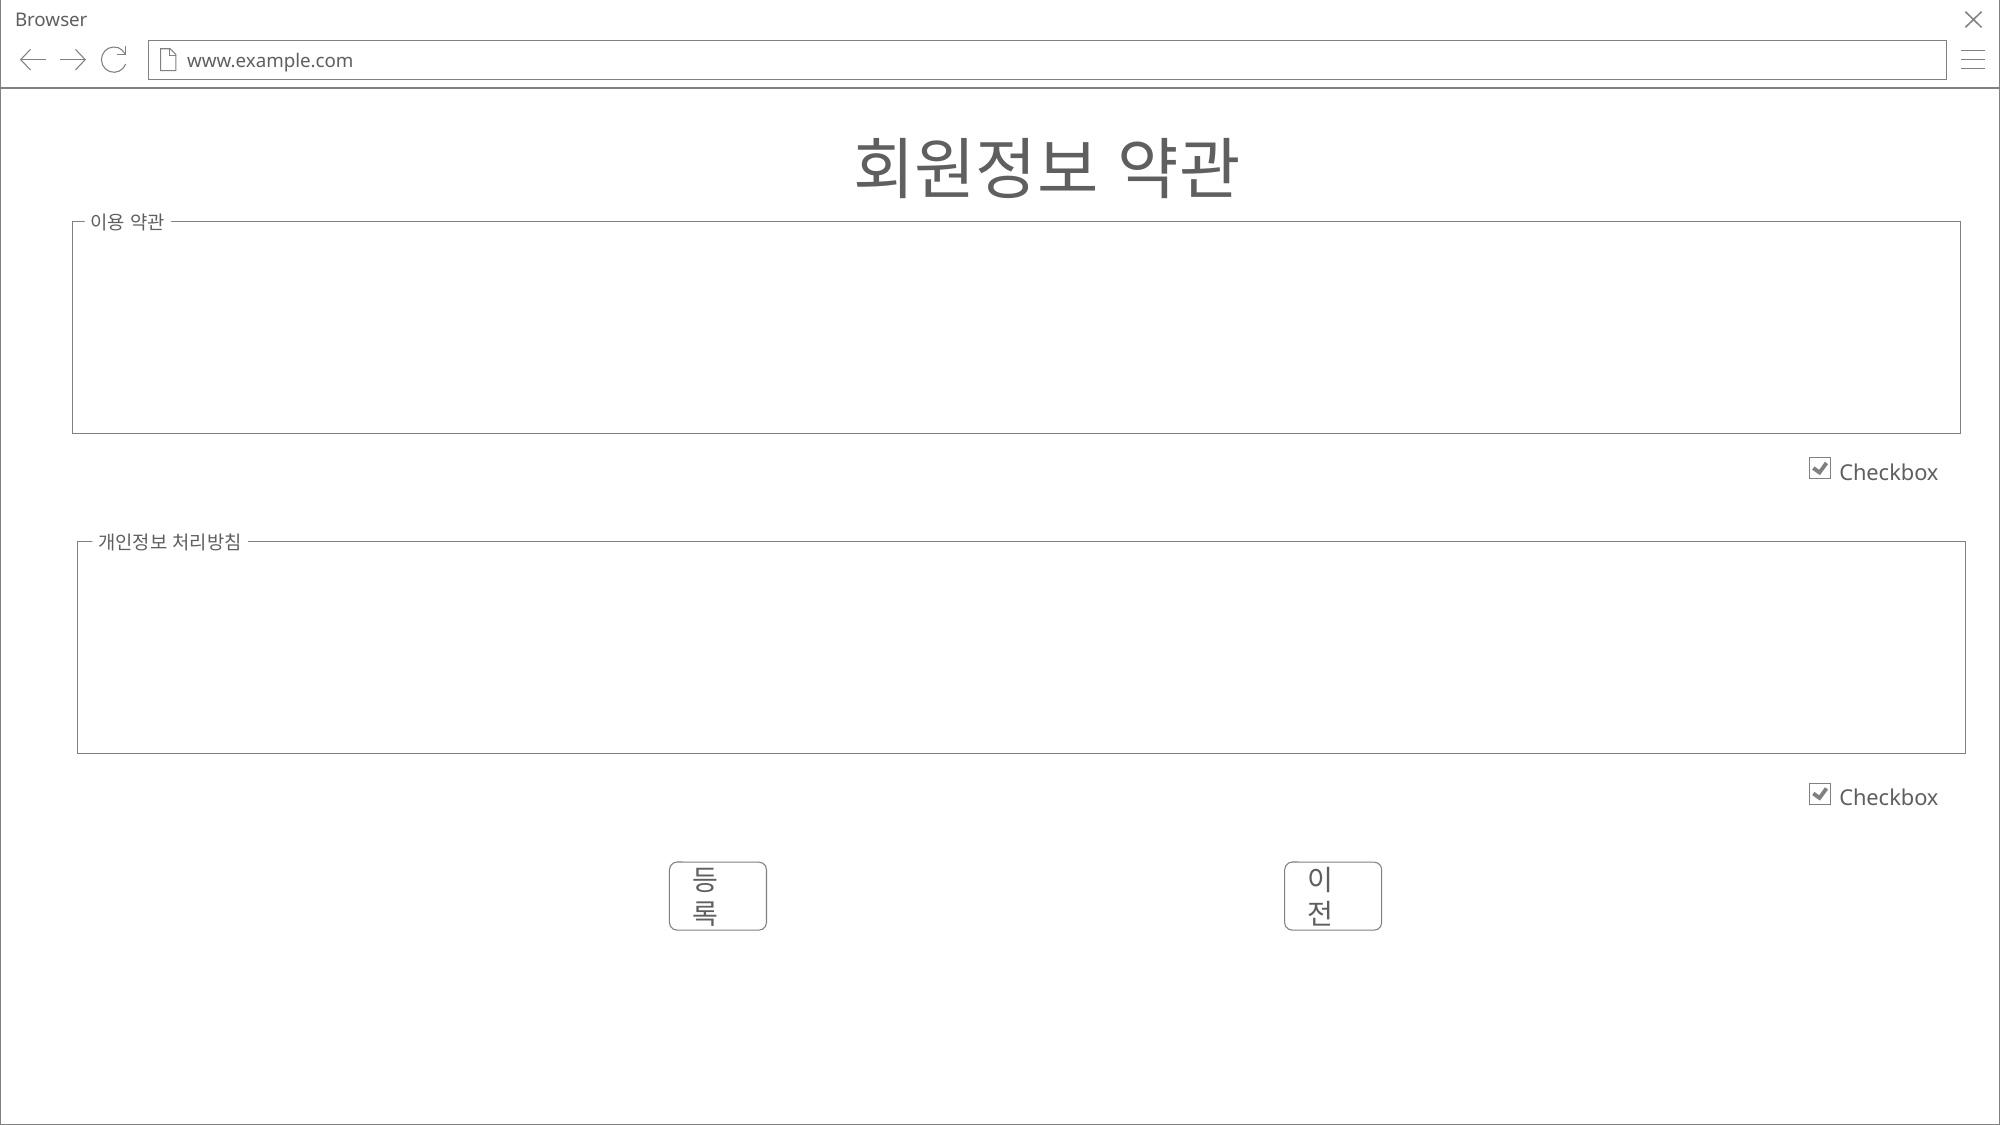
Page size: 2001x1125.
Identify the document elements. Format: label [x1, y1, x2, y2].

text_box [1809, 777, 1937, 811]
text_box [77, 529, 1966, 754]
text_box [72, 209, 1961, 434]
text_box [0, 0, 2000, 1125]
text_box [1809, 451, 1937, 485]
